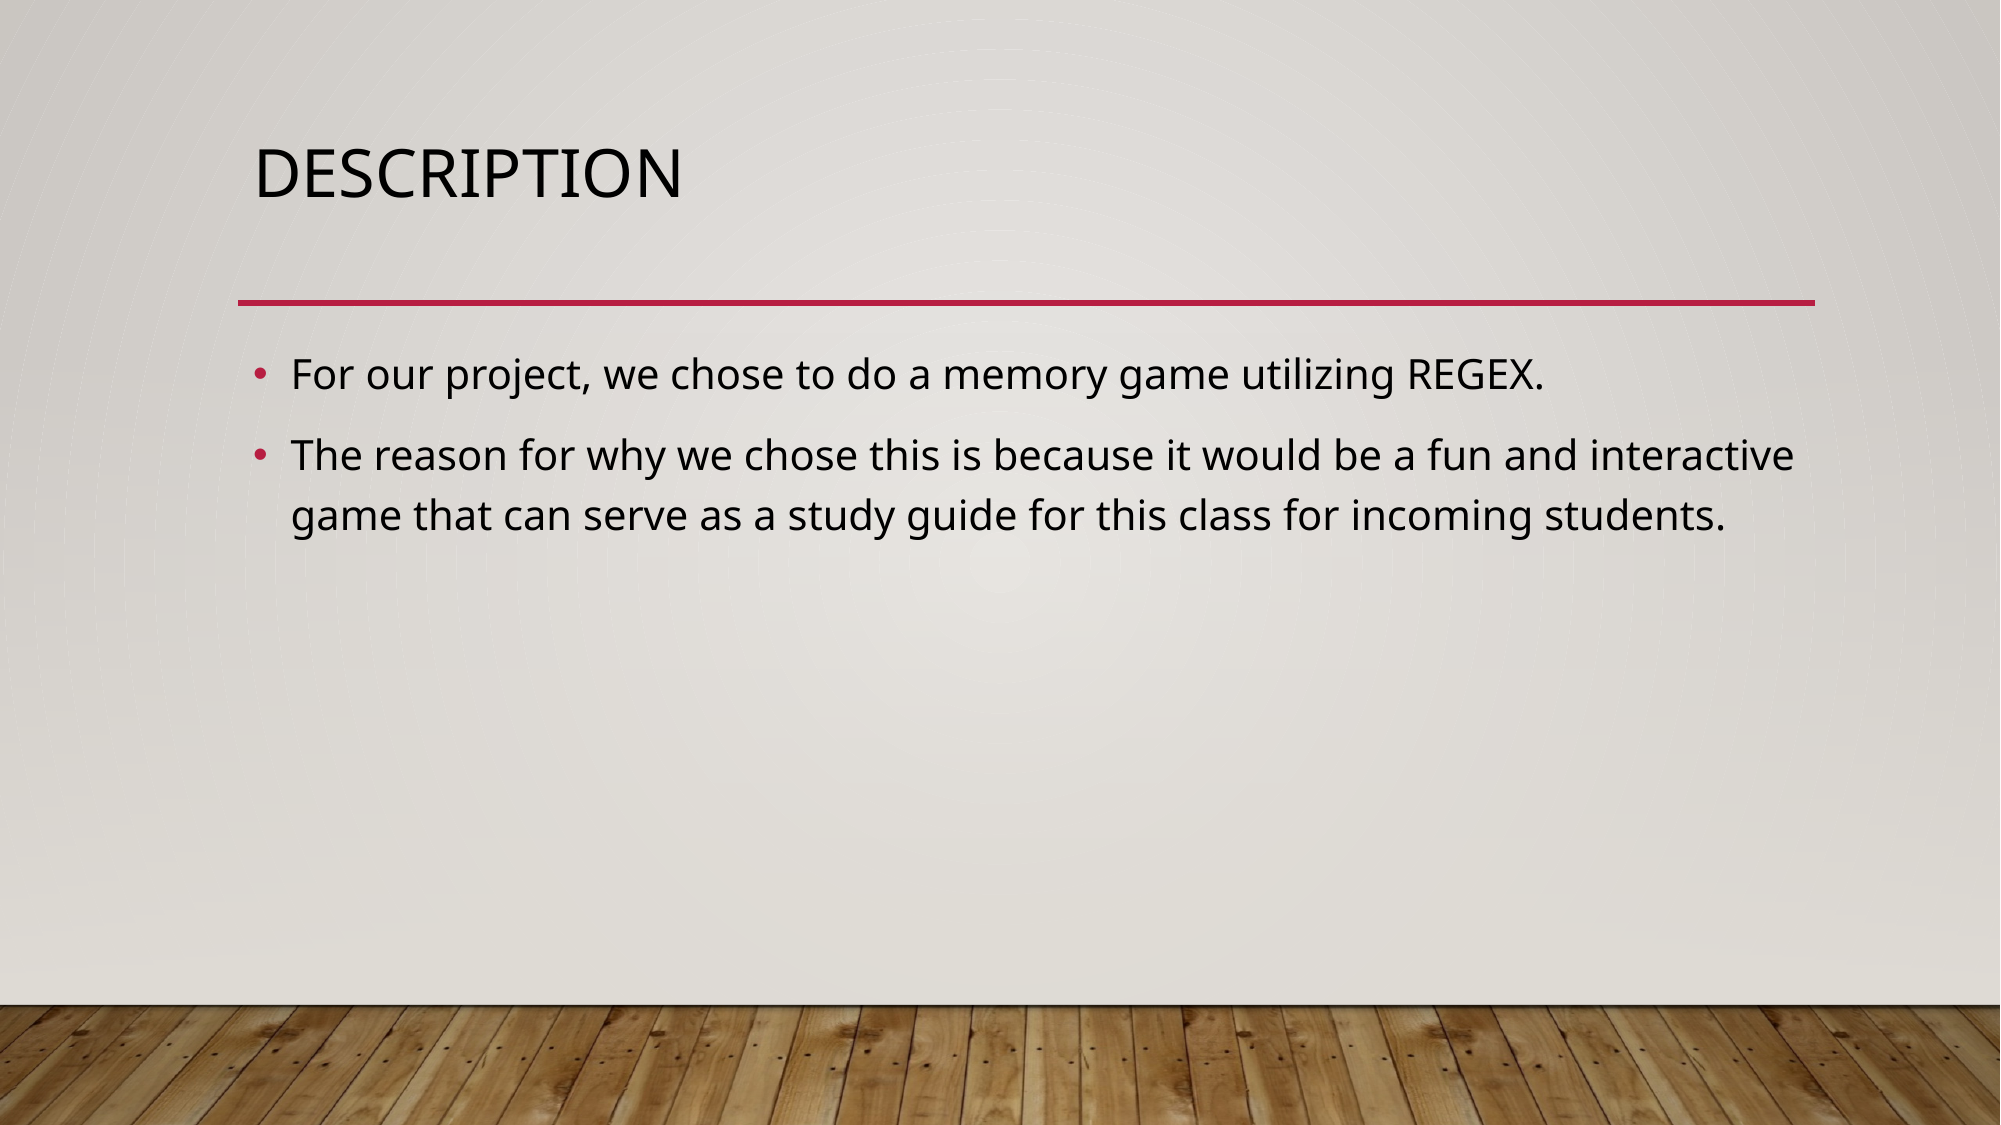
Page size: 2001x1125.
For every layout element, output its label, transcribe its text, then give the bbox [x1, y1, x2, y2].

title Description [238, 131, 1814, 305]
list For our project, we chose to do a memory game utilizing REGEX. The reason for why we chose this is because it would be a fun and interactive game that can serve as a study guide for this class for incoming students. [238, 330, 1814, 897]
picture [0, 1005, 2000, 1125]
